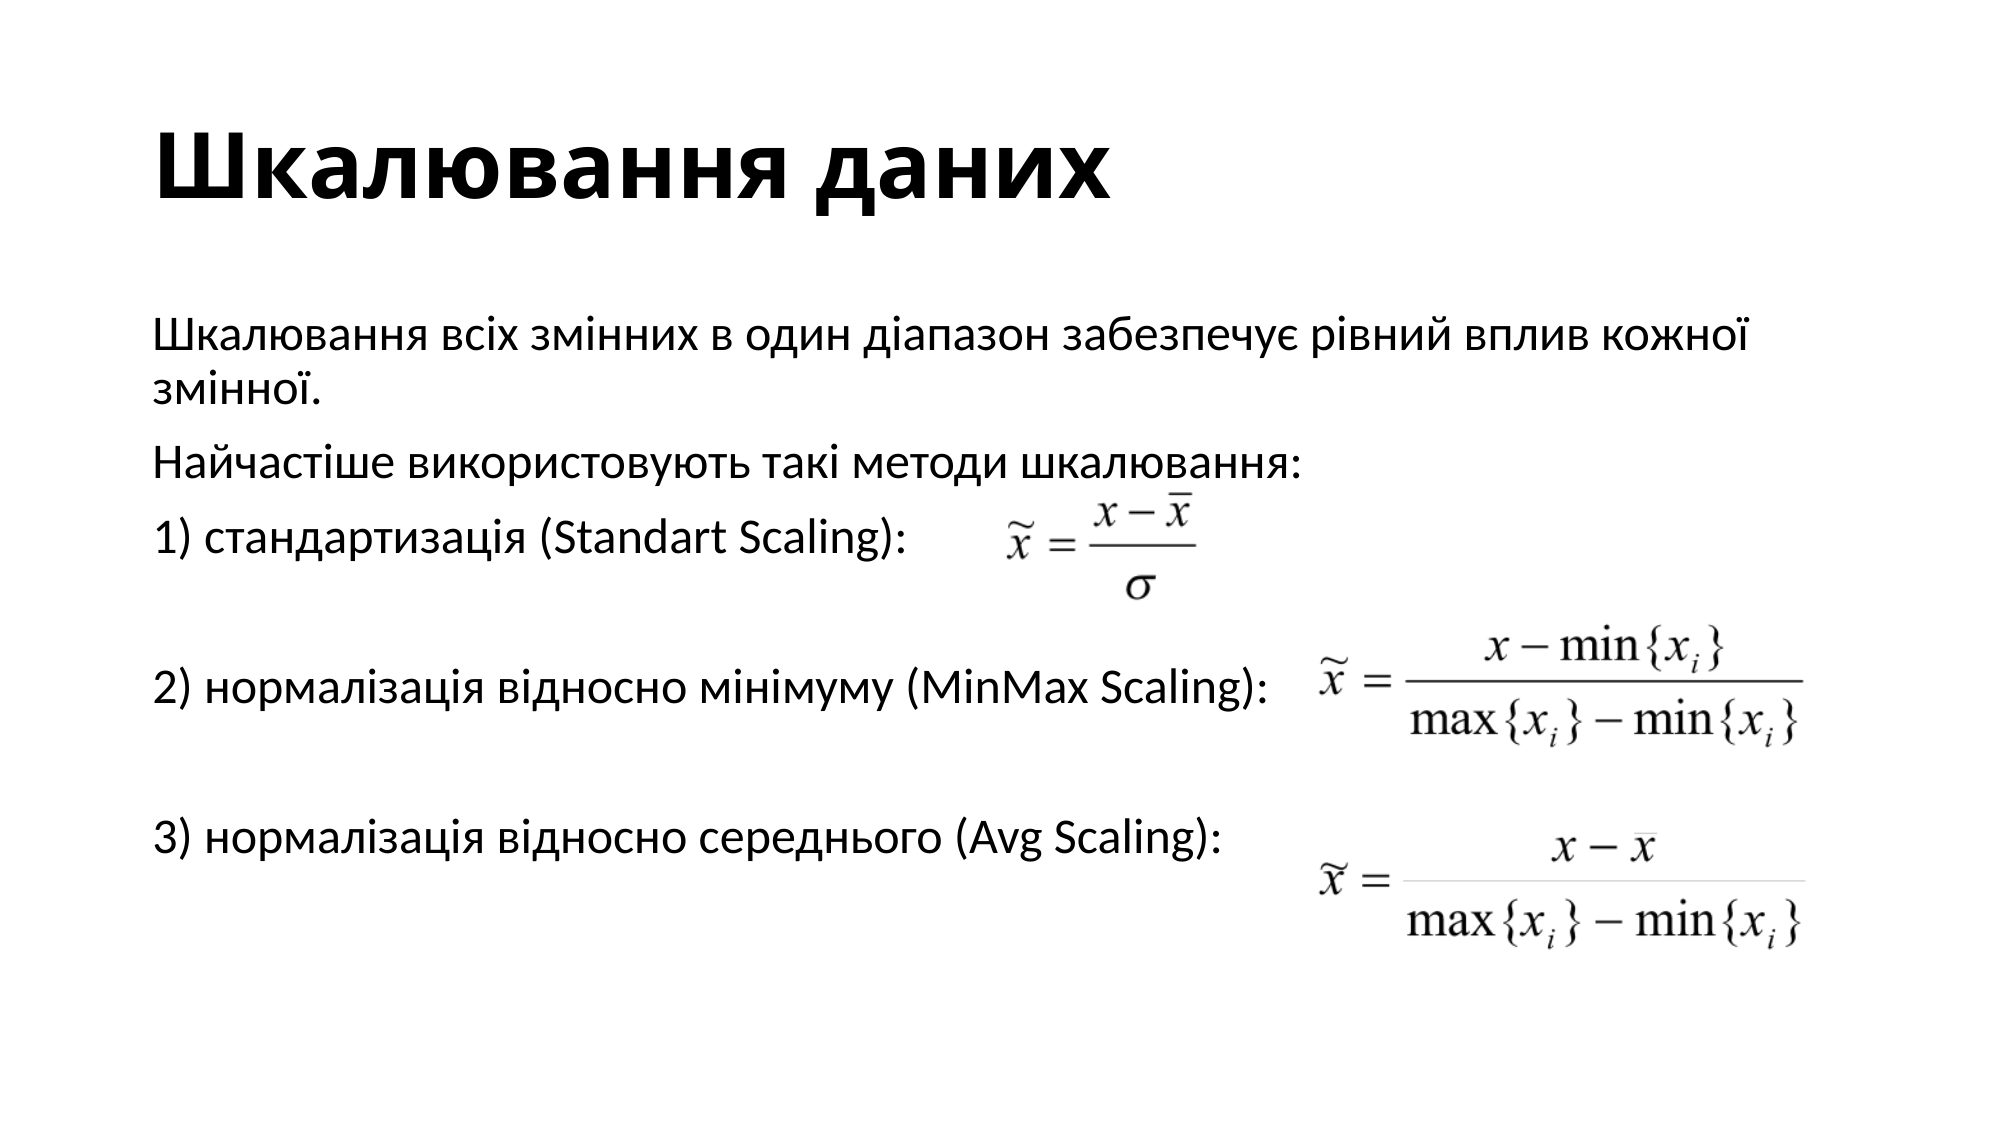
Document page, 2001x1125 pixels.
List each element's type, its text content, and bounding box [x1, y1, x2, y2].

picture [1311, 811, 1815, 960]
picture [999, 477, 1206, 610]
picture [1311, 609, 1815, 759]
title Шкалювання даних [137, 59, 1863, 278]
list Шкалювання всіх змінних в один діапазон забезпечує рівний вплив кожної змінної. Найчастіше використовують такі методи шкалювання: 1) стандартизація (Standart Scaling): 2) нормалізація відносно мінімуму (MinMax Scaling): 3) нормалізація відносно середнього (Avg Scaling): [137, 299, 1863, 1014]
